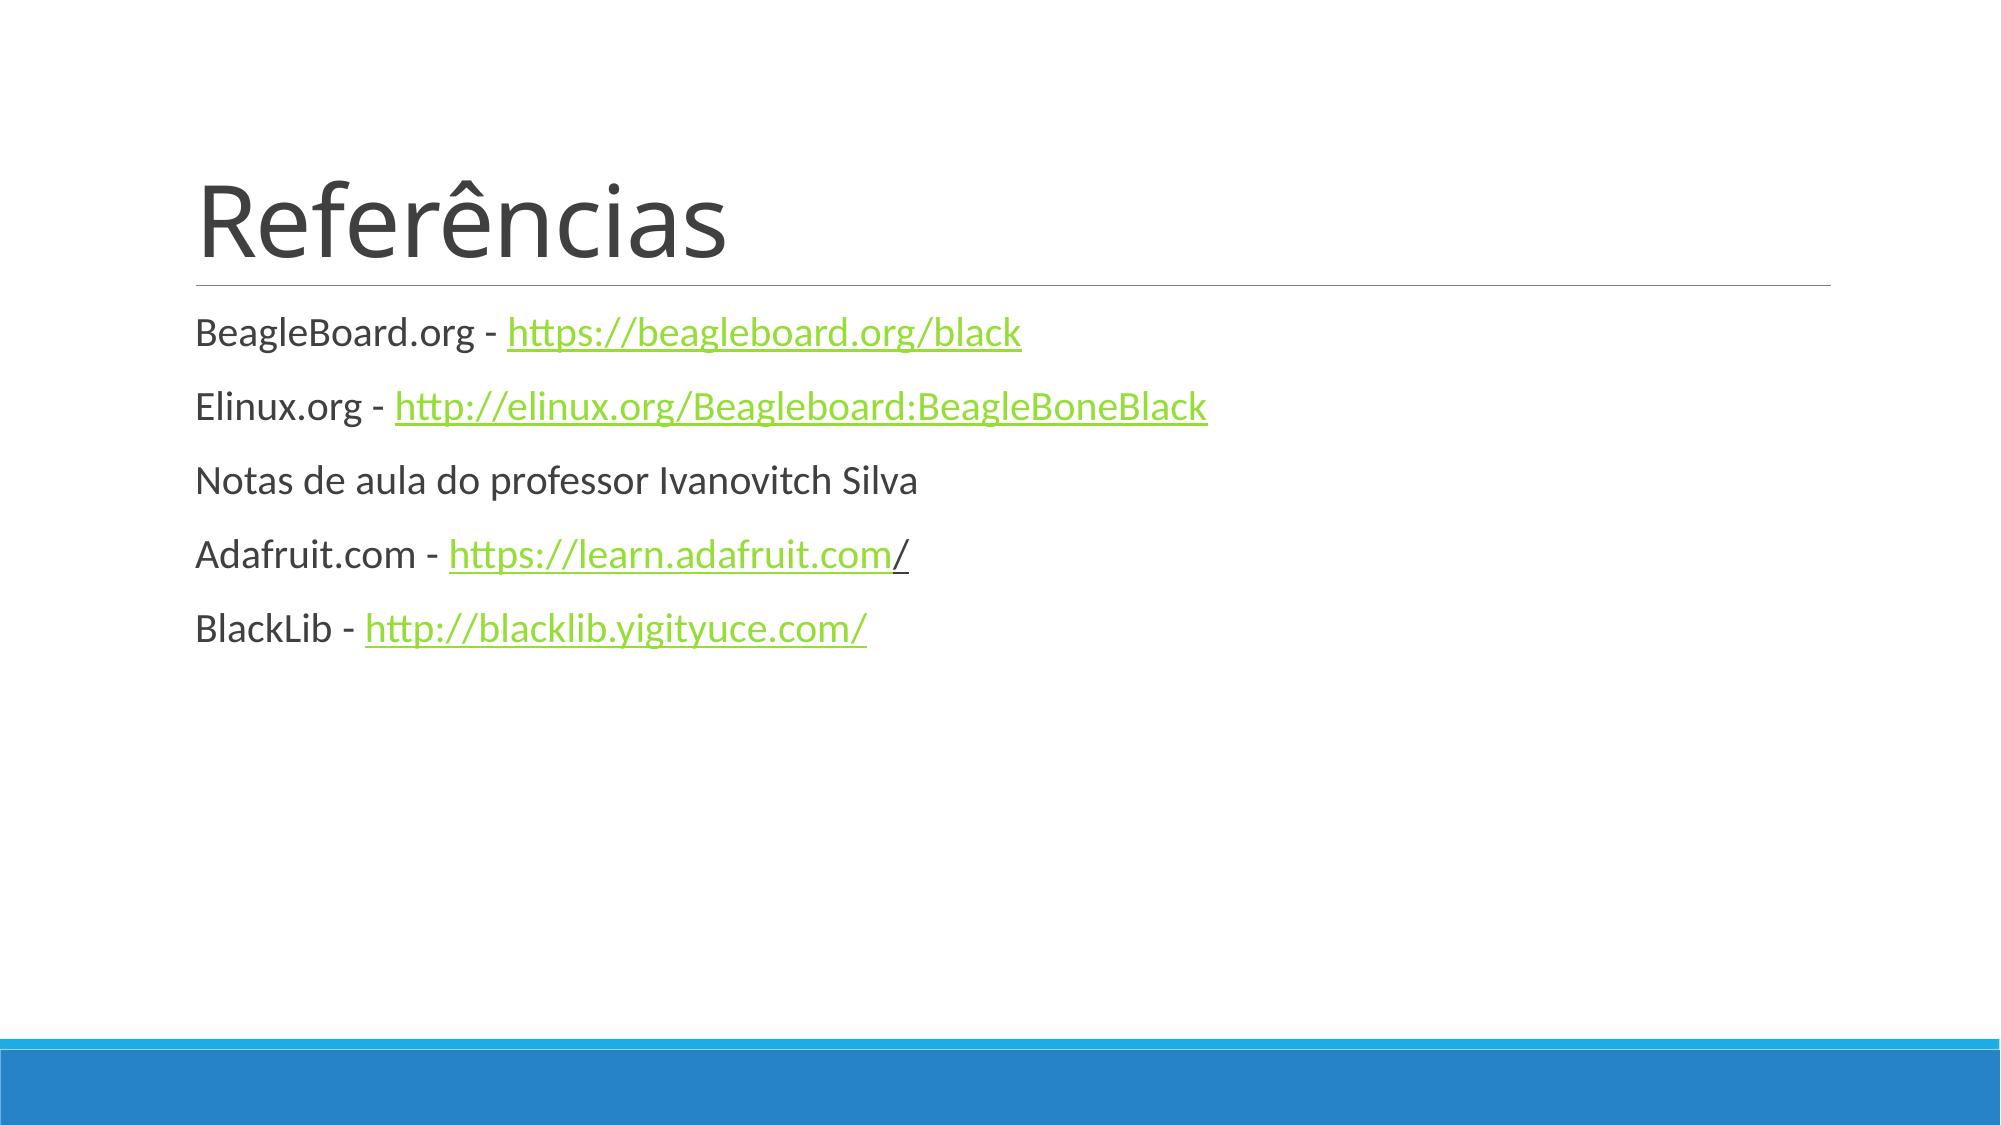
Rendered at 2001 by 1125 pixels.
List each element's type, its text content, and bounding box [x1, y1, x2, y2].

title Referências [180, 47, 1830, 285]
list BeagleBoard.org - https://beagleboard.org/black Elinux.org - http://elinux.org/Beagleboard:BeagleBoneBlack Notas de aula do professor Ivanovitch Silva Adafruit.com - https://learn.adafruit.com/ BlackLib - http://blacklib.yigityuce.com/ [180, 302, 1830, 963]
